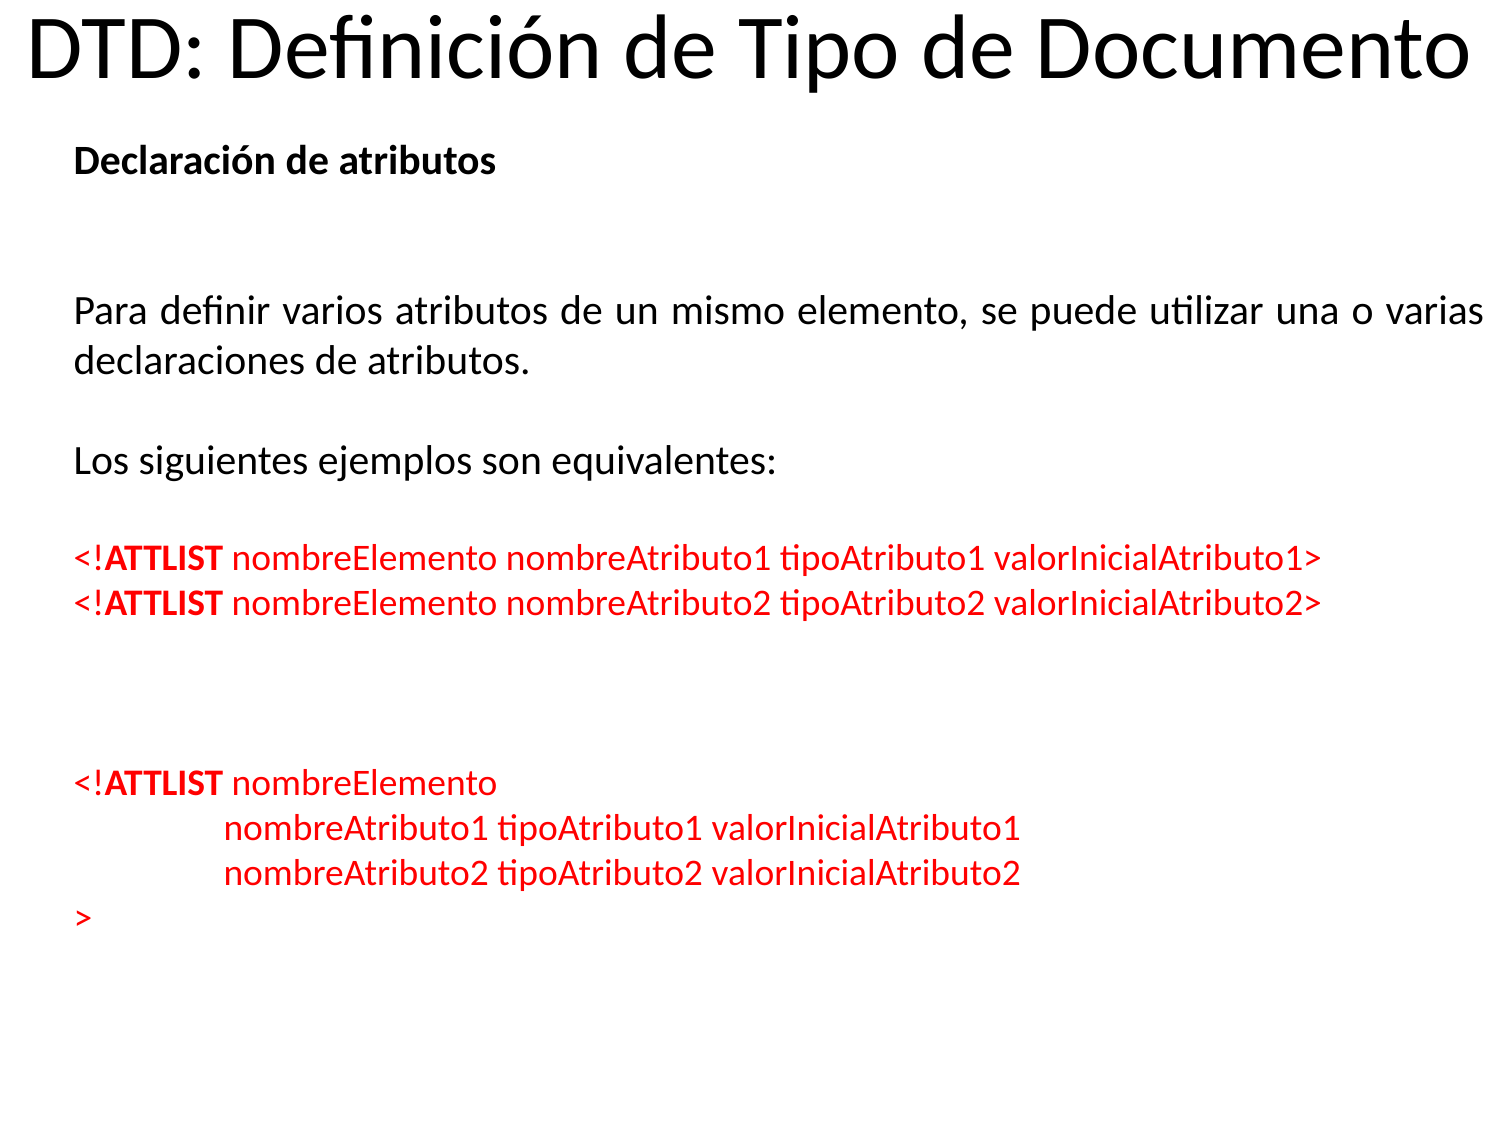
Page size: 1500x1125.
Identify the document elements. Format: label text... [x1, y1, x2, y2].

title DTD: Definición de Tipo de Documento [0, 0, 1500, 136]
text_box Declaración de atributos Para definir varios atributos de un mismo elemento, se puede utilizar una o varias declaraciones de atributos. Los siguientes ejemplos son equivalentes: <!ATTLIST nombreElemento nombreAtributo1 tipoAtributo1 valorInicialAtributo1> <!ATTLIST nombreElemento nombreAtributo2 tipoAtributo2 valorInicialAtributo2> <!ATTLIST nombreElemento nombreAtributo1 tipoAtributo1 valorInicialAtributo1 nombreAtributo2 tipoAtributo2 valorInicialAtributo2 > [58, 125, 1500, 1125]
